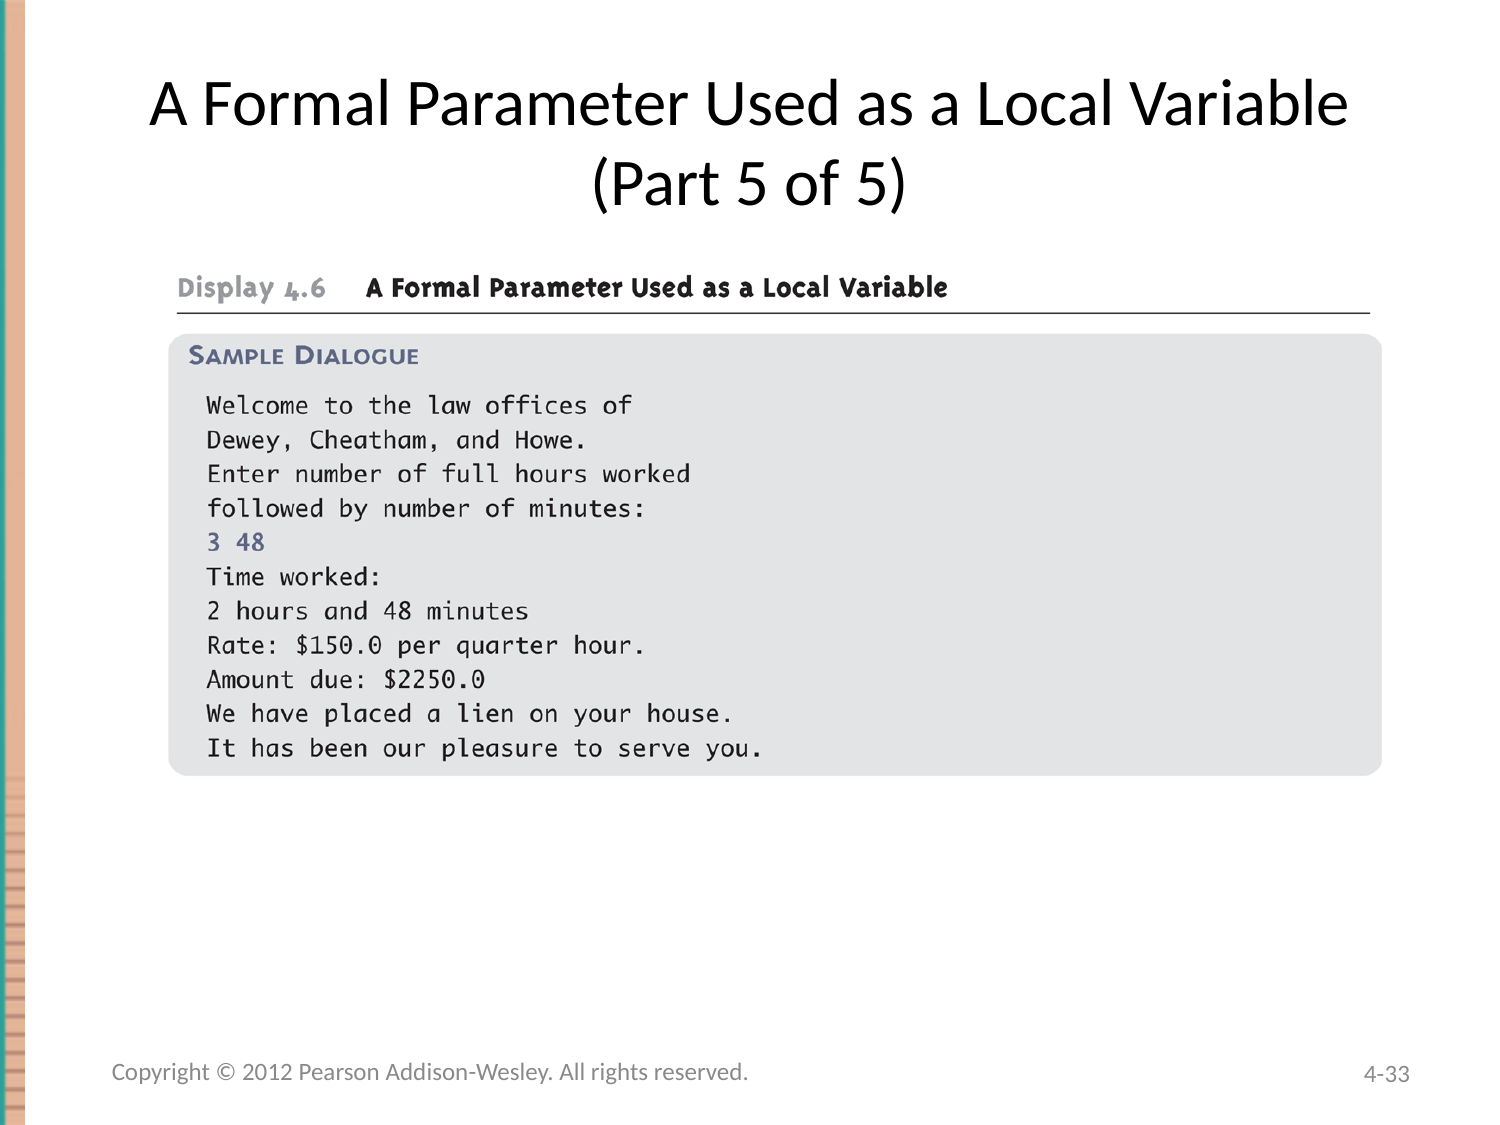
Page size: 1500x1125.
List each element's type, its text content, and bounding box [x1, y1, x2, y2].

picture [137, 262, 1413, 789]
footer Copyright © 2012 Pearson Addison-Wesley. All rights reserved. [75, 1040, 788, 1100]
slide_number 4-33 [1074, 1042, 1425, 1103]
picture [0, 0, 25, 1125]
title A Formal Parameter Used as a Local Variable (Part 5 of 5) [74, 44, 1426, 233]
